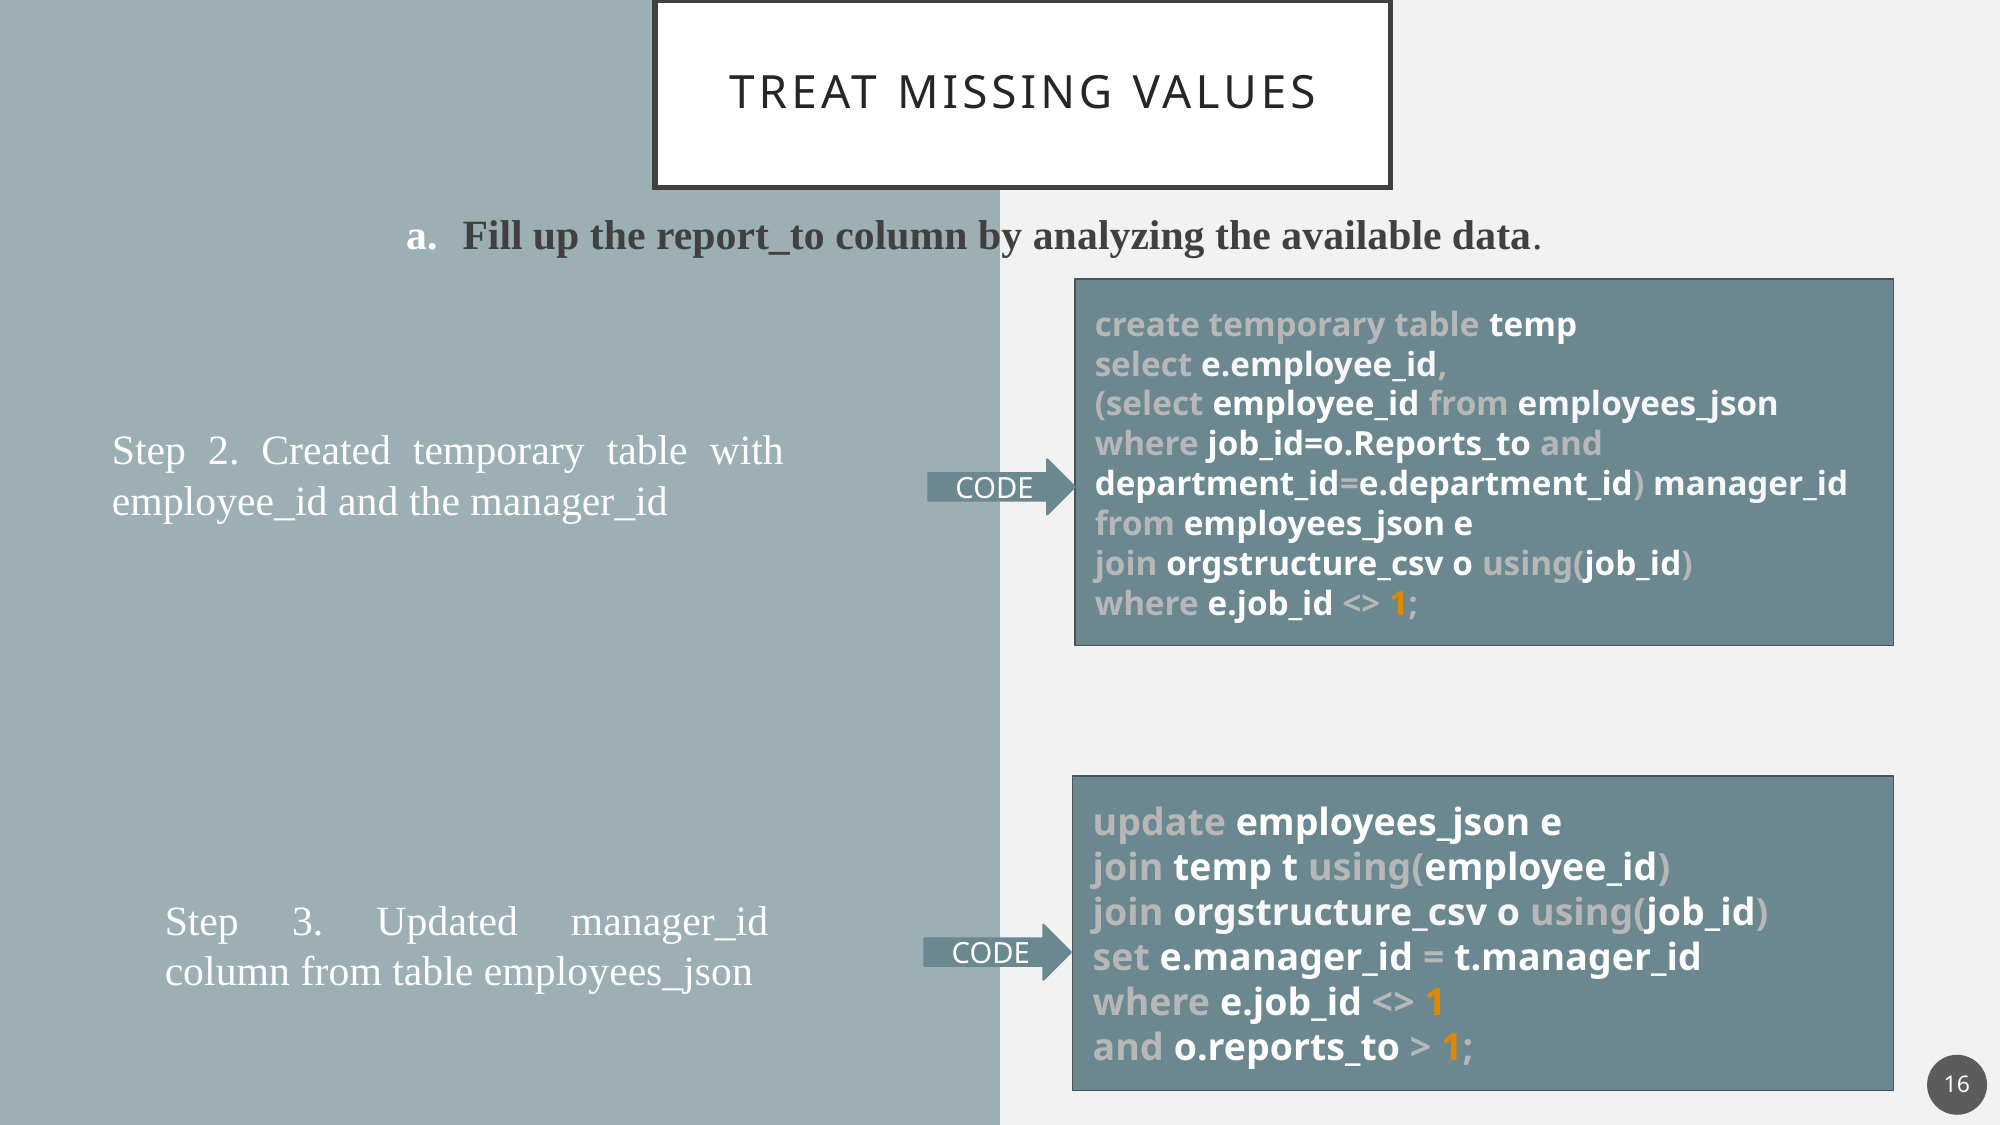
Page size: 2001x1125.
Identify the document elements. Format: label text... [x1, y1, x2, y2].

slide_number 16 [1927, 1054, 1988, 1115]
text_box update employees_json e join temp t using(employee_id) join orgstructure_csv o using(job_id) set e.manager_id = t.manager_id where e.job_id <> 1 and o.reports_to > 1; [1072, 776, 1894, 1091]
text_box CODE [927, 458, 1076, 516]
text_box Fill up the report_to column by analyzing the available data. [391, 200, 1655, 266]
text_box CODE [923, 923, 1072, 981]
text_box Step 2. Created temporary table with employee_id and the manager_id [91, 403, 805, 544]
title Treat Missing Values [652, 0, 1393, 190]
text_box Step 3. Updated manager_id column from table employees_json [144, 874, 789, 1015]
text_box create temporary table temp select e.employee_id, (select employee_id from employees_json where job_id=o.Reports_to and department_id=e.department_id) manager_id from employees_json e join orgstructure_csv o using(job_id) where e.job_id <> 1; [1074, 278, 1894, 646]
